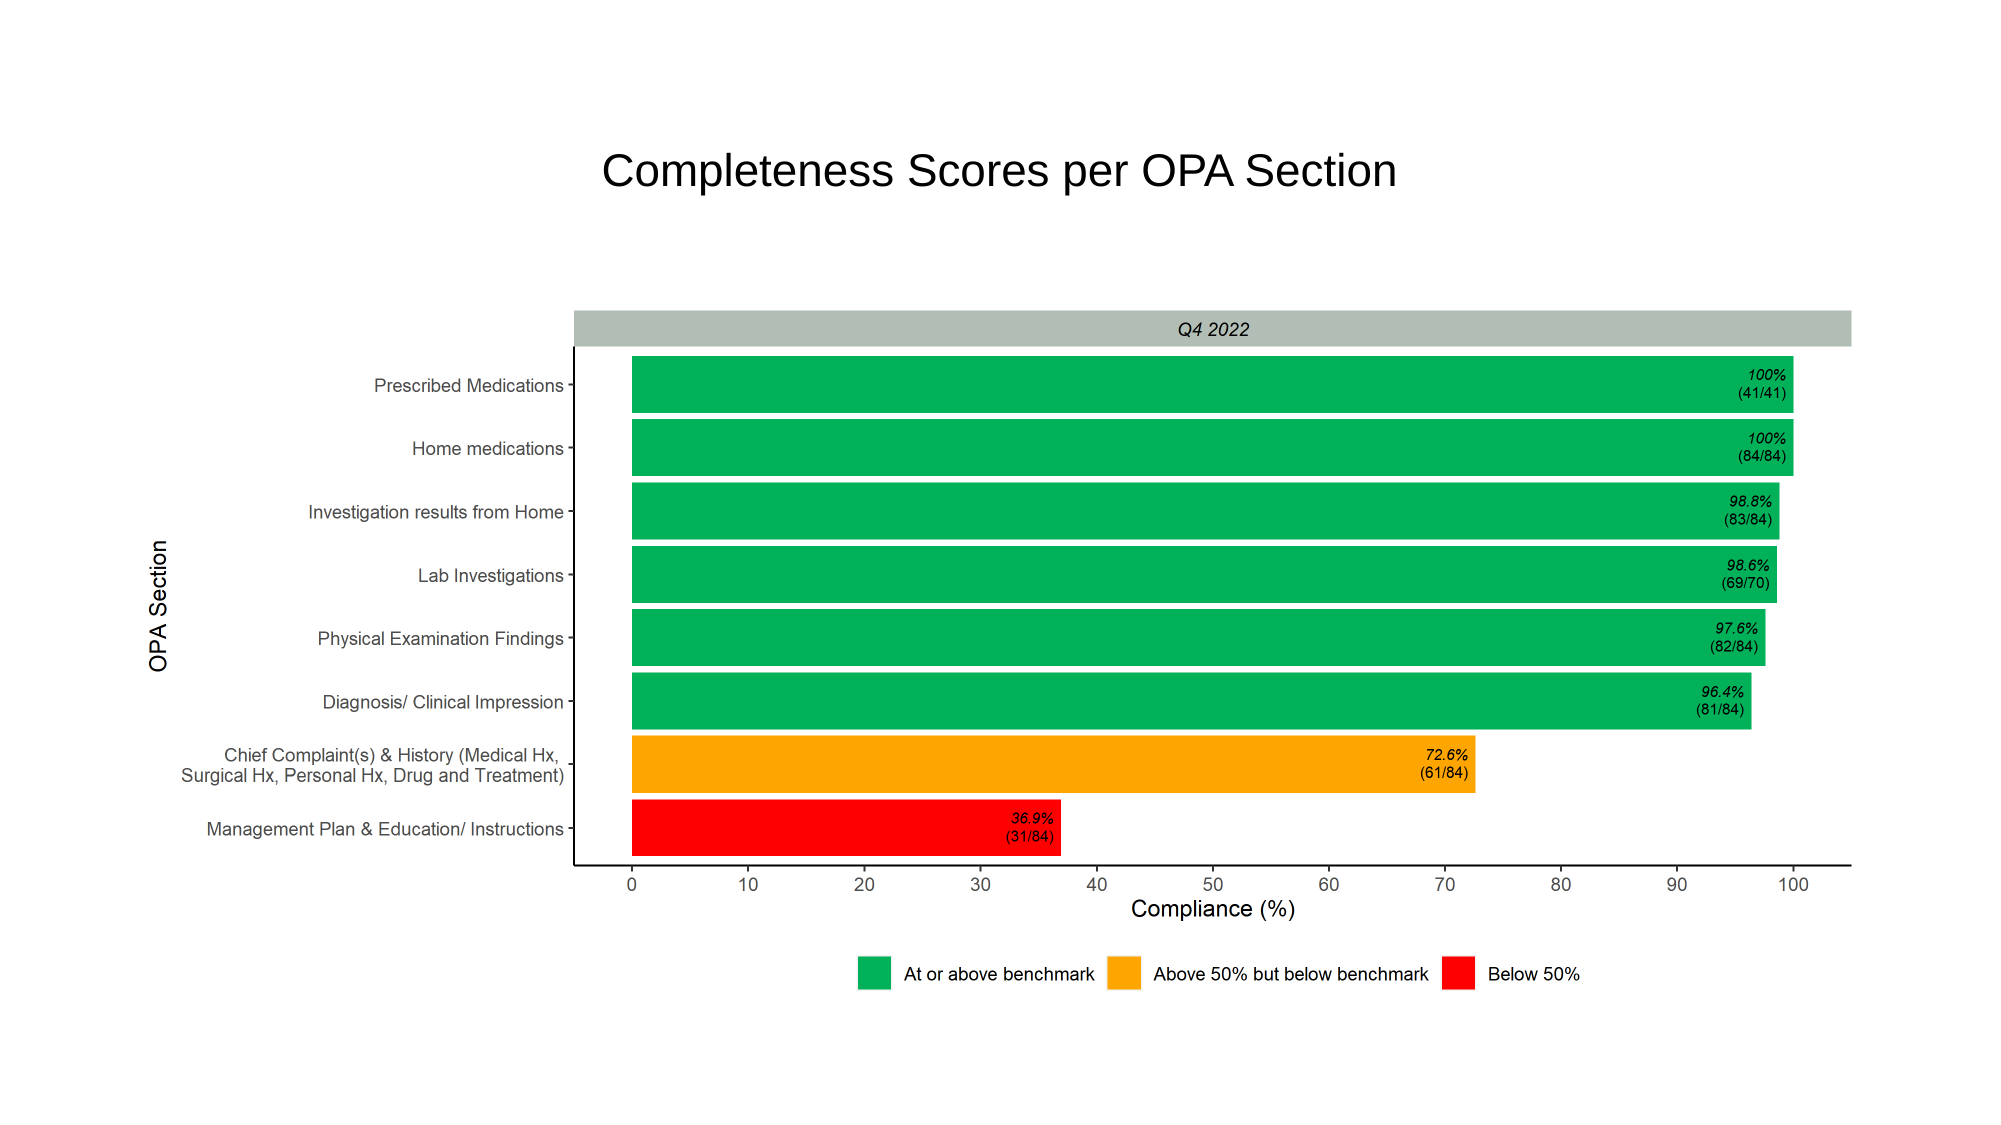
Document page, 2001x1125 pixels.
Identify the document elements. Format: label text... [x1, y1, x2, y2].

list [137, 299, 1863, 1014]
title Completeness Scores per OPA Section [137, 59, 1863, 278]
